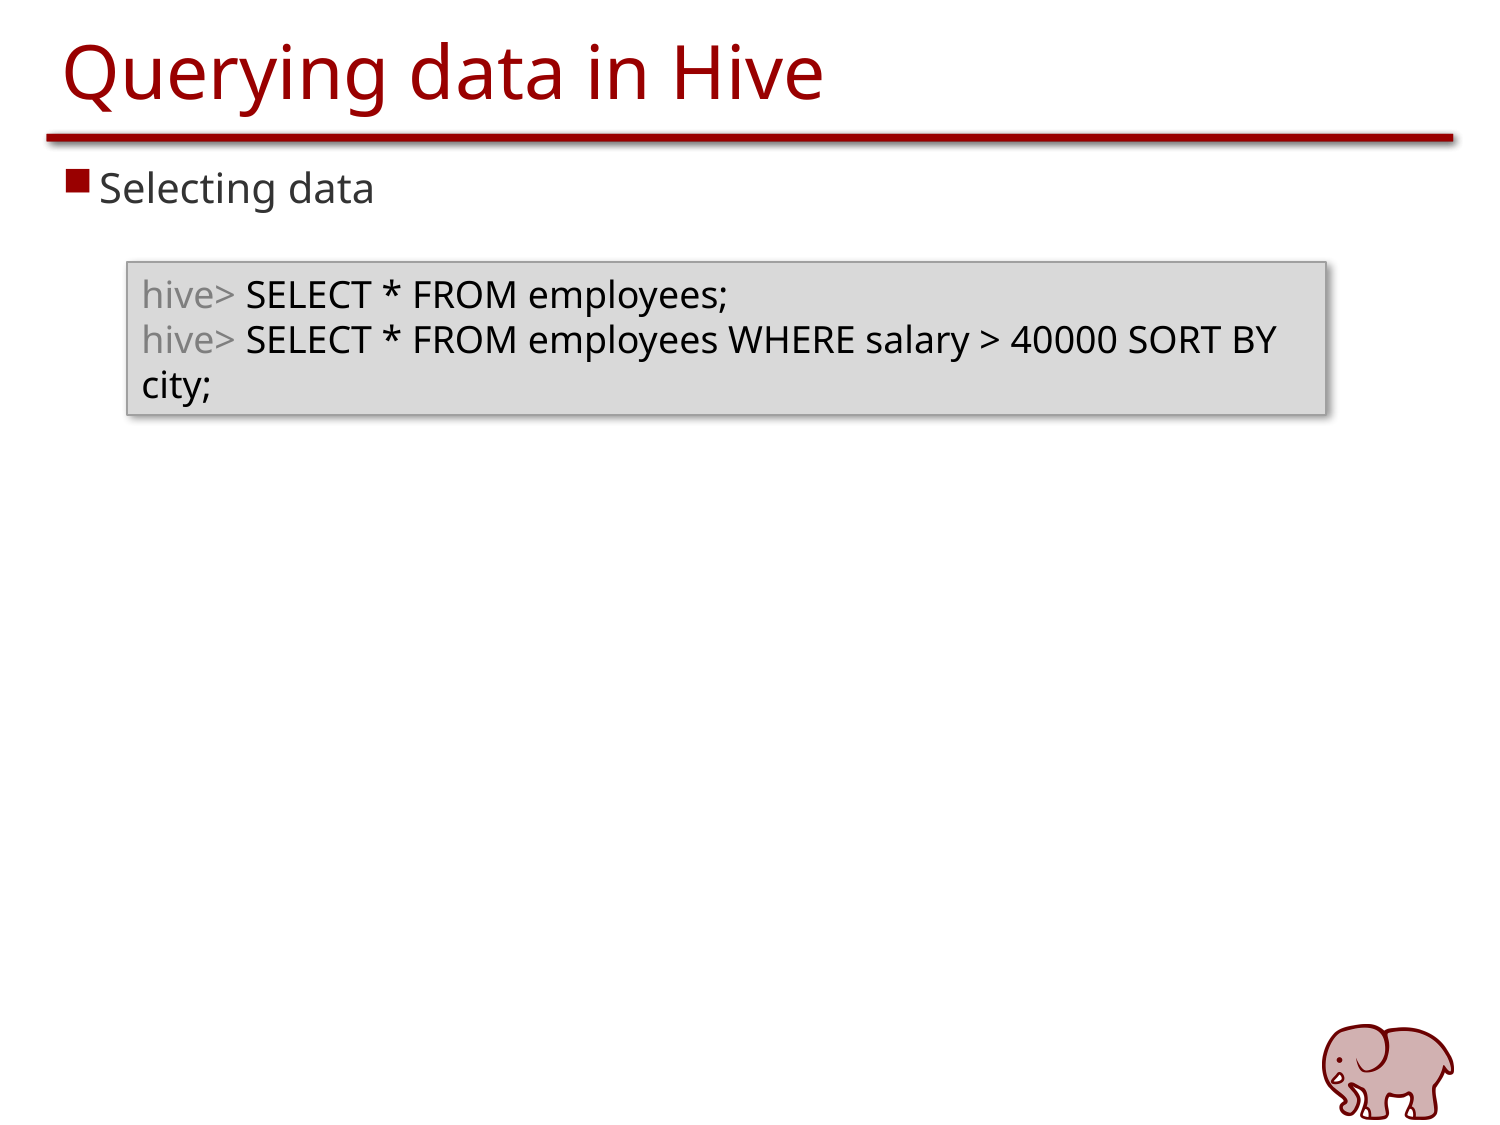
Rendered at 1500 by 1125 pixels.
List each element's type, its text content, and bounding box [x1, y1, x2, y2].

title Querying data in Hive [46, 21, 1454, 122]
list Selecting data [46, 154, 1454, 1041]
text_box hive> SELECT * FROM employees; hive> SELECT * FROM employees WHERE salary > 40000 SORT BY city; [126, 261, 1327, 416]
